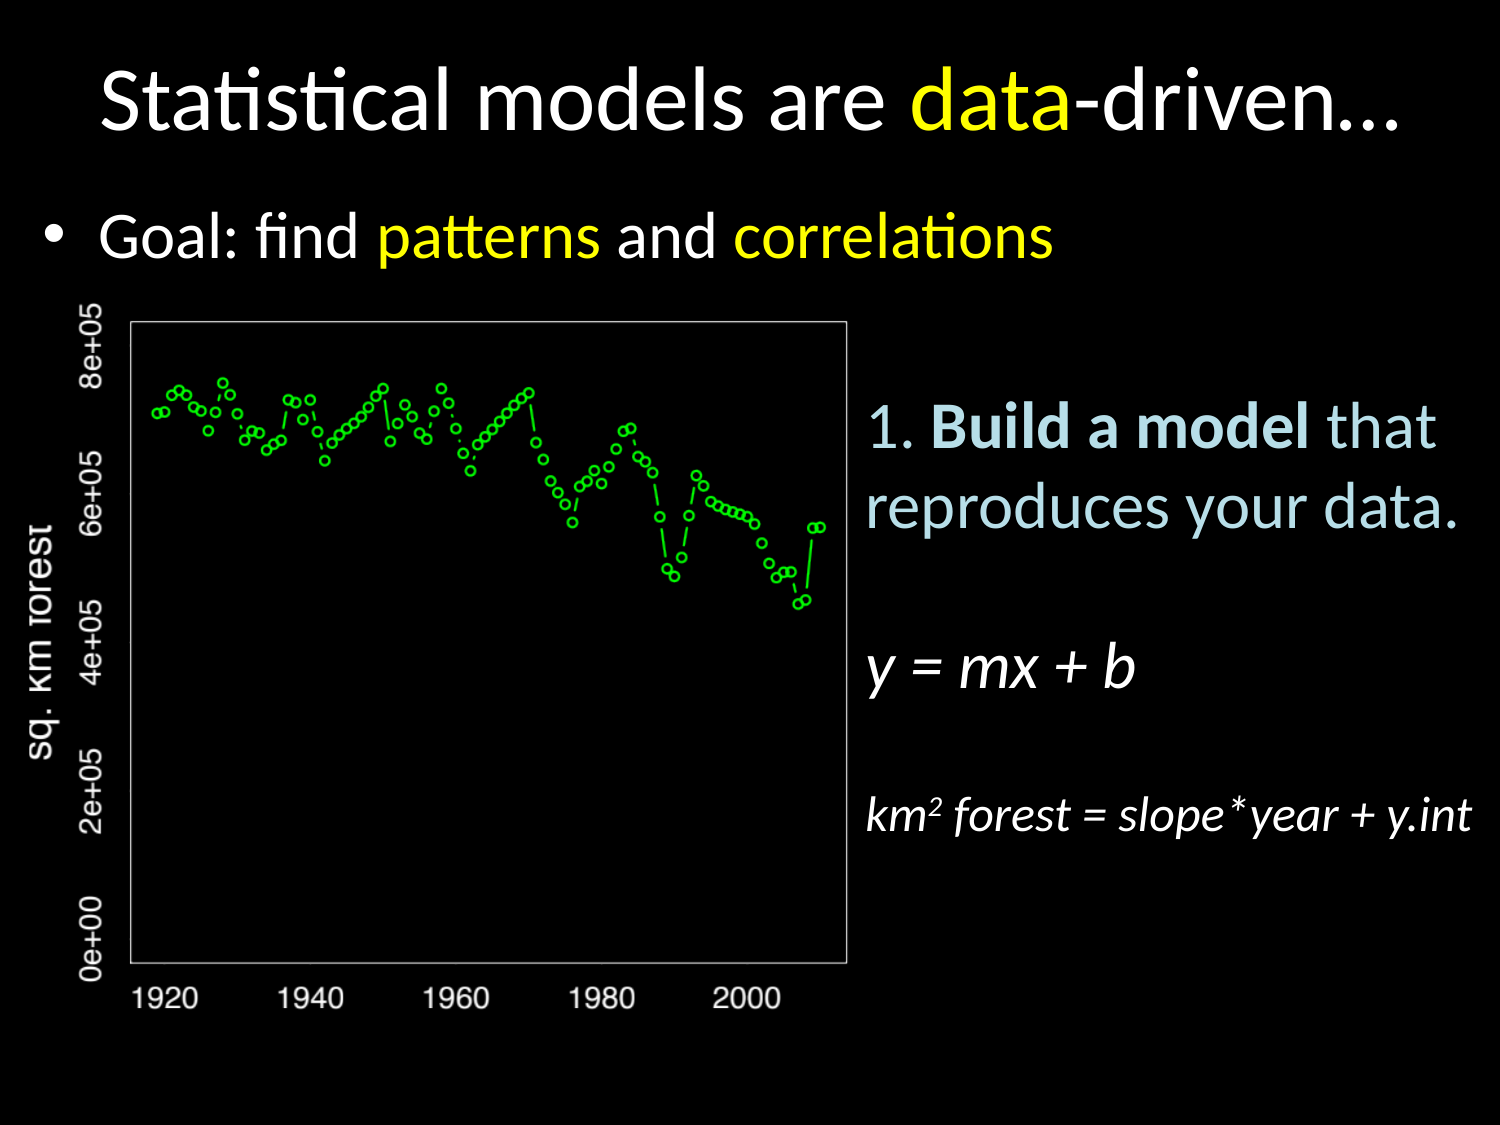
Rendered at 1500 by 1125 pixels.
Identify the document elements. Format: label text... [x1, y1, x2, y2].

text_box 1. Build a model that reproduces your data. y = mx + b km2 forest = slope*year + y.int [901, 374, 1500, 849]
picture [29, 219, 897, 1088]
list Goal: find patterns and correlations [27, 184, 1473, 374]
list Goal: find patterns and correlations [27, 849, 1473, 1109]
title Statistical models are data-driven… [75, 0, 1425, 184]
